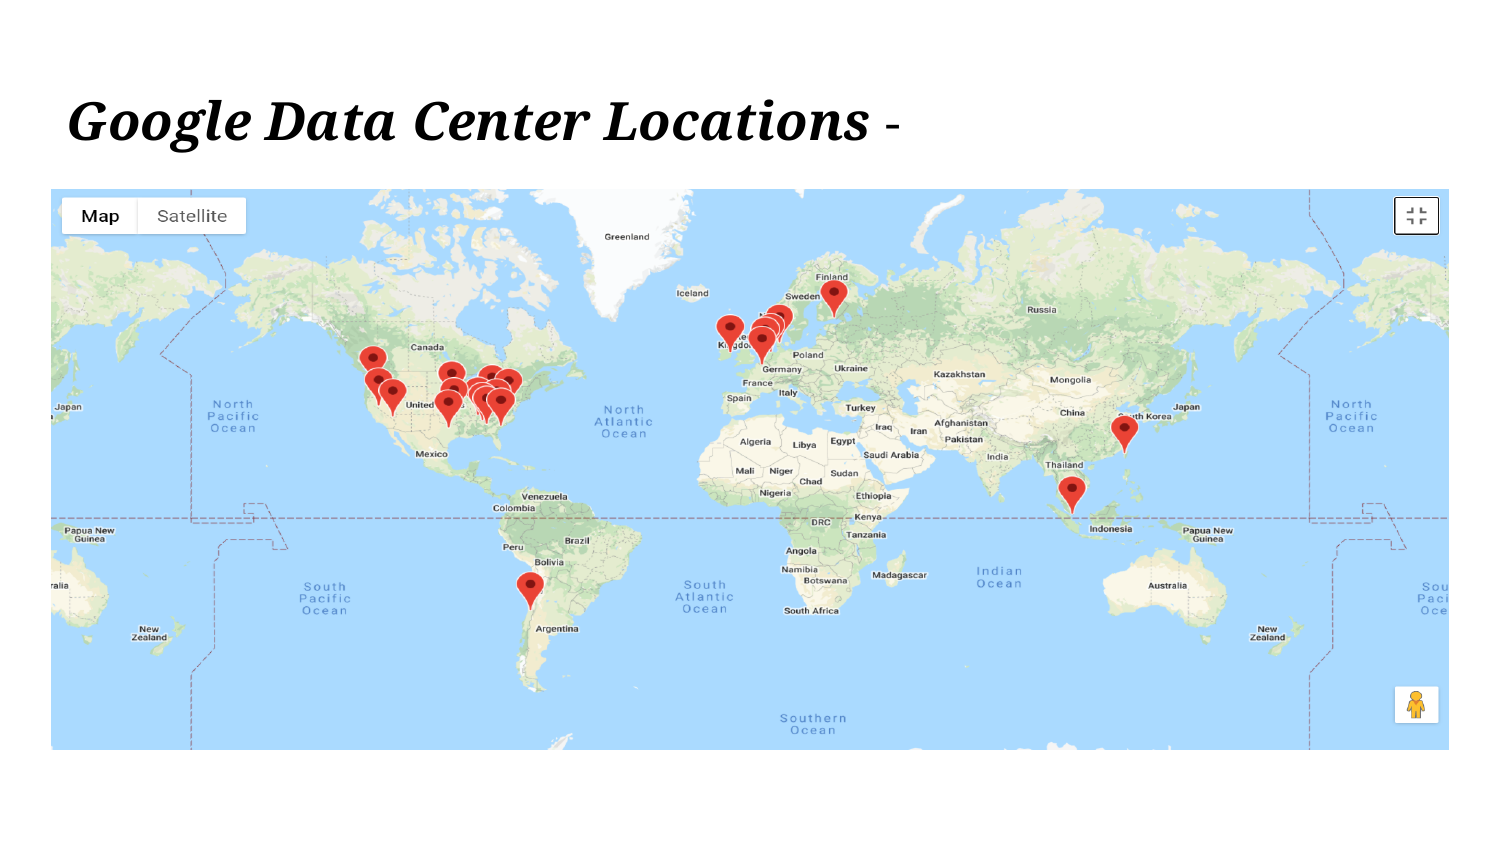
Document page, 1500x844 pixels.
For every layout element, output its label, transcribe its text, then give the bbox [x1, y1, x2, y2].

title Google Data Center Locations - [51, 72, 1449, 167]
picture [50, 188, 1450, 750]
